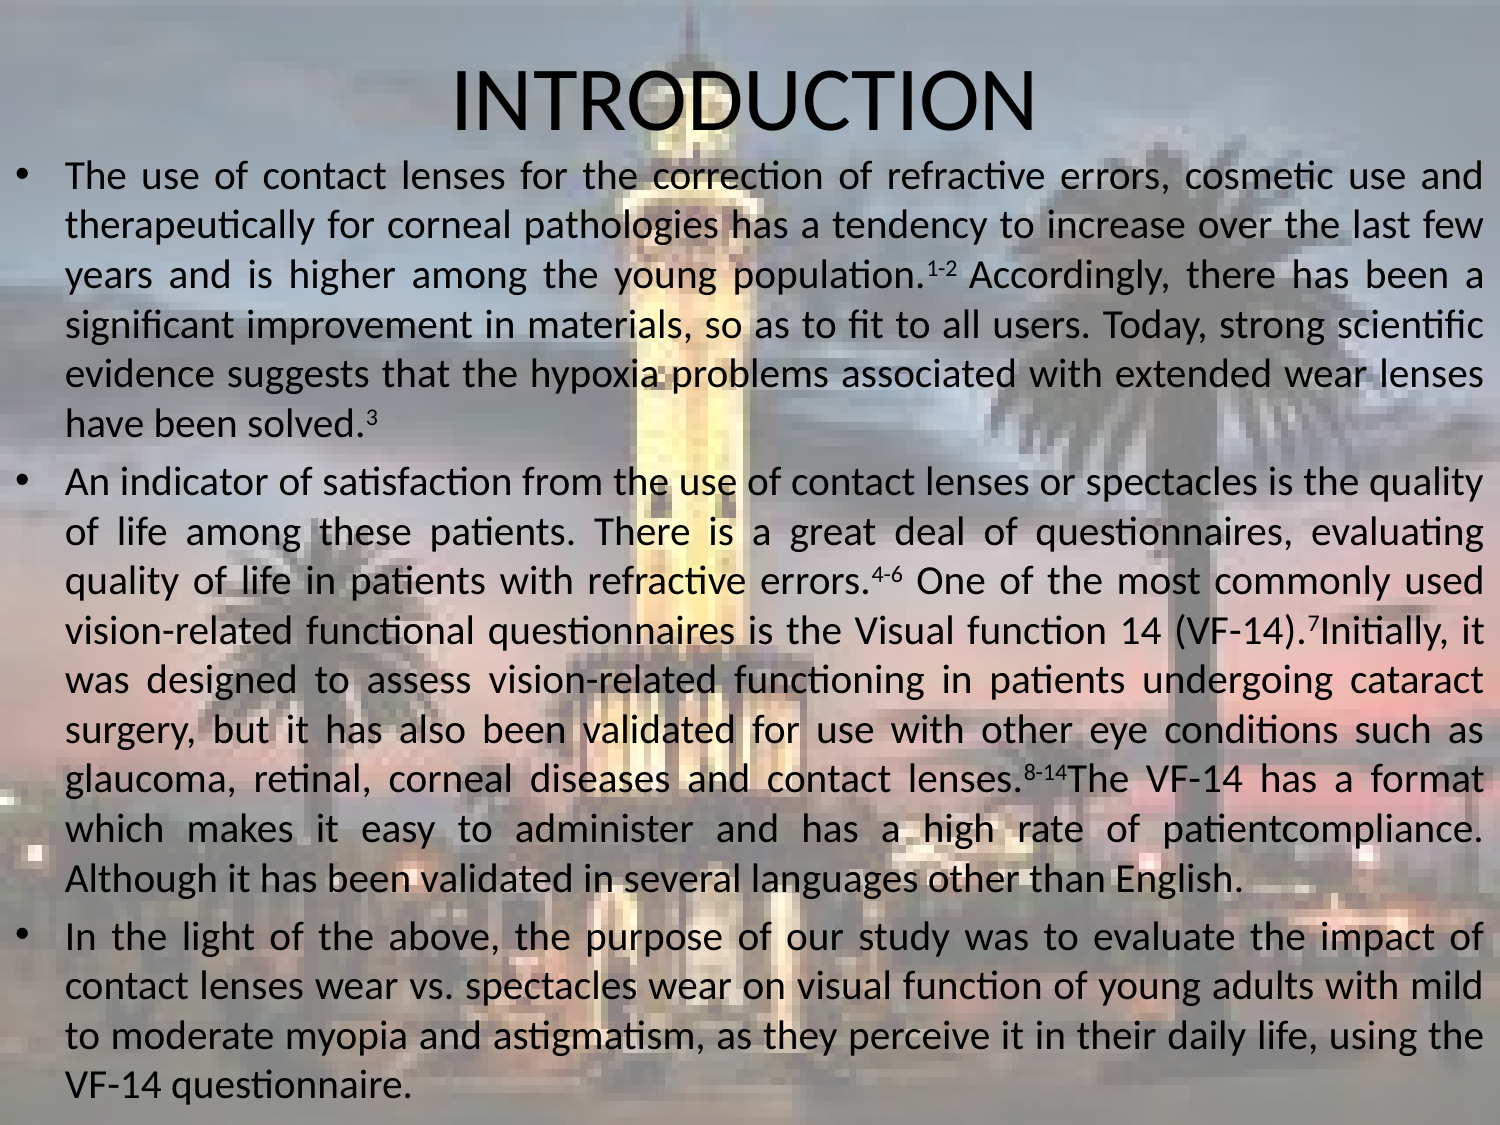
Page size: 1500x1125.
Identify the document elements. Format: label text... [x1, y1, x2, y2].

title INTRODUCTION [70, 0, 1421, 140]
list The use of contact lenses for the correction of refractive errors, cosmetic use and therapeutically for corneal pathologies has a tendency to increase over the last few years and is higher among the young population.1-2 Accordingly, there has been a significant improvement in materials, so as to fit to all users. Today, strong scientific evidence suggests that the hypoxia problems associated with extended wear lenses have been solved.3 An indicator of satisfaction from the use of contact lenses or spectacles is the quality of life among these patients. There is a great deal of questionnaires, evaluating quality of life in patients with refractive errors.4-6 One of the most commonly used vision-related functional questionnaires is the Visual function 14 (VF-14).7Initially, it was designed to assess vision-related functioning in patients undergoing cataract surgery, but it has also been validated for use with other eye conditions such as glaucoma, retinal, corneal diseases and contact lenses.8-14The VF-14 has a format which makes it easy to administer and has a high rate of patientcompliance. Although it has been validated in several languages other than English. In the light of the above, the purpose of our study was to evaluate the impact of contact lenses wear vs. spectacles wear on visual function of young adults with mild to moderate myopia and astigmatism, as they perceive it in their daily life, using the VF-14 questionnaire. [0, 140, 1500, 1125]
